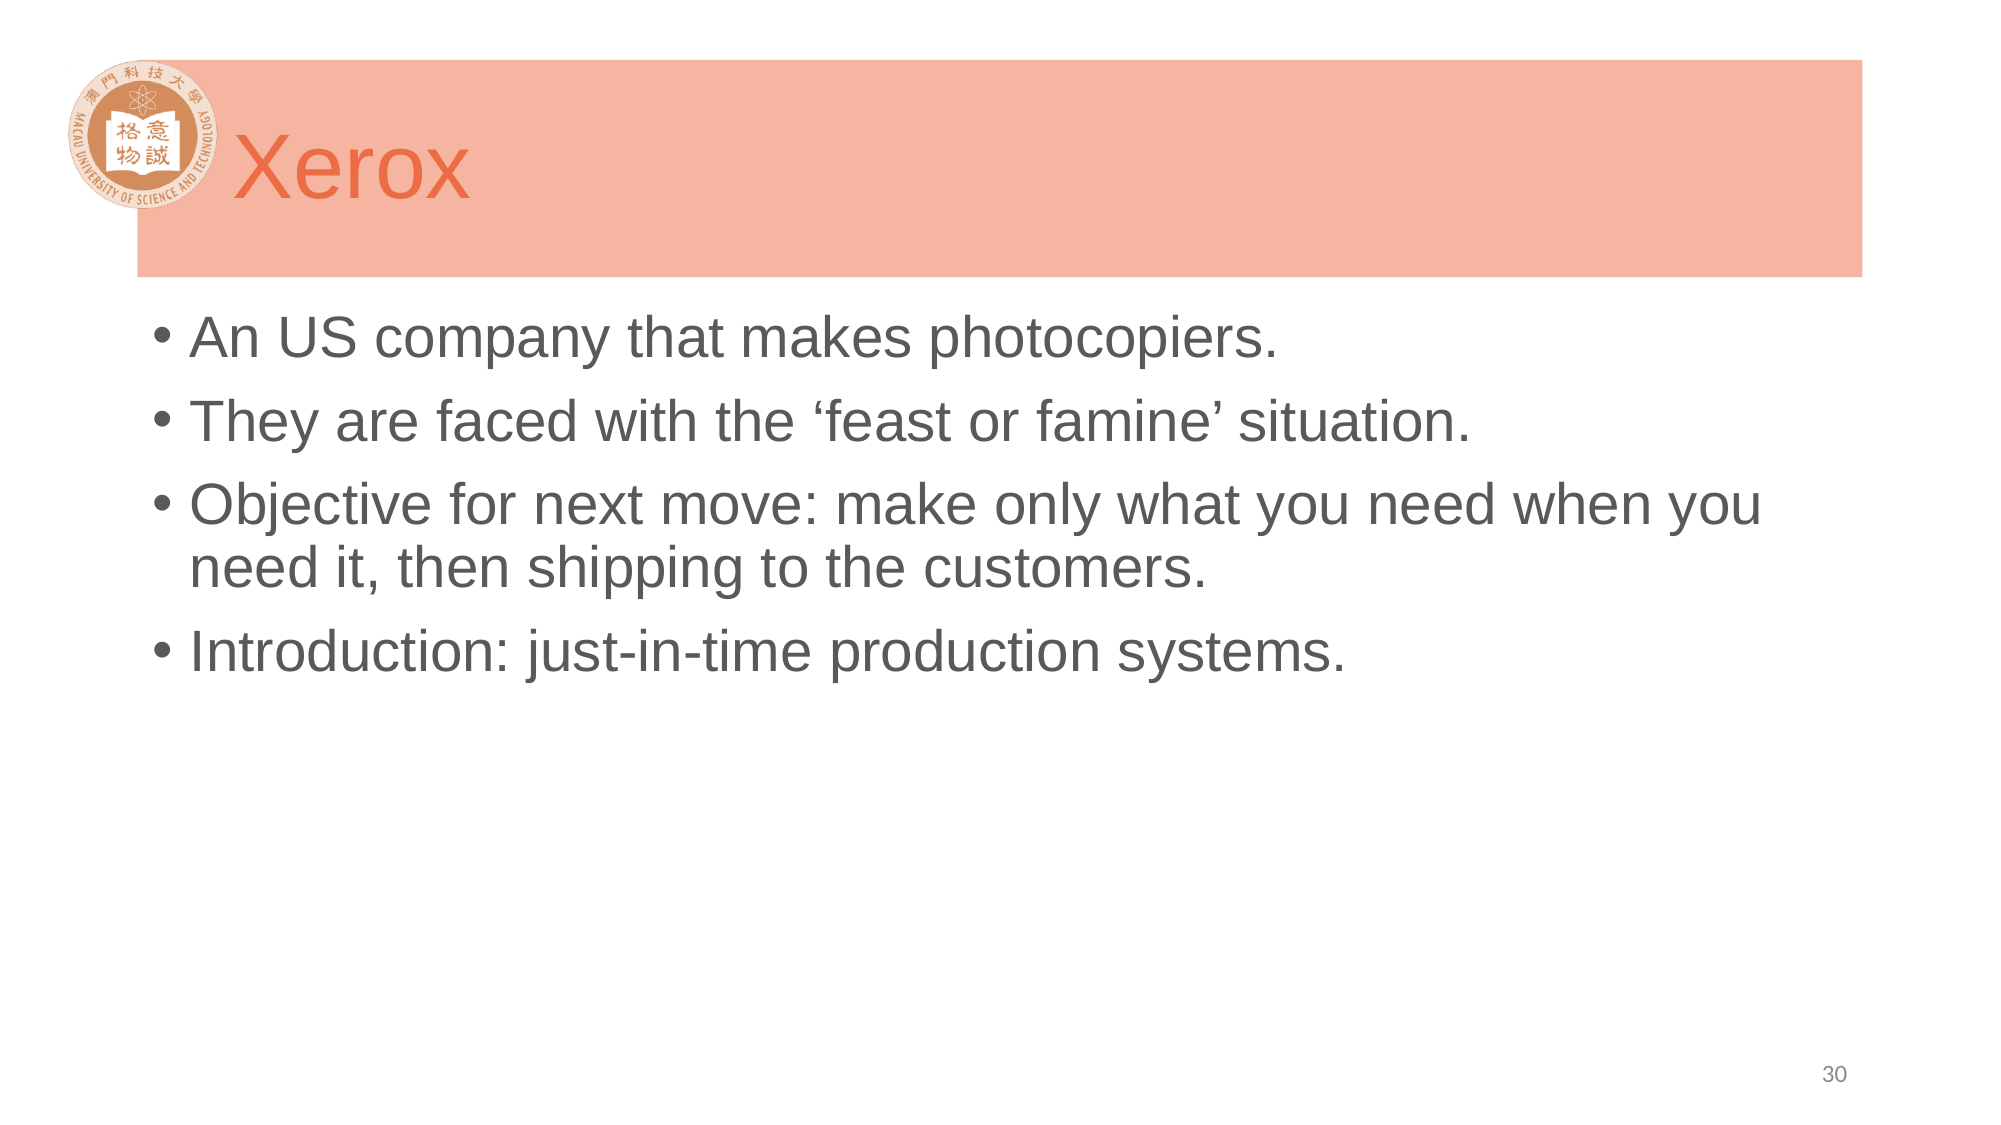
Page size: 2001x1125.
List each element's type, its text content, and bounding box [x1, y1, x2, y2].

title Xerox [217, 59, 1863, 278]
list An US company that makes photocopiers. They are faced with the ‘feast or famine’ situation. Objective for next move: make only what you need when you need it, then shipping to the customers. Introduction: just-in-time production systems. [137, 299, 1863, 1014]
slide_number 30 [1412, 1042, 1863, 1103]
